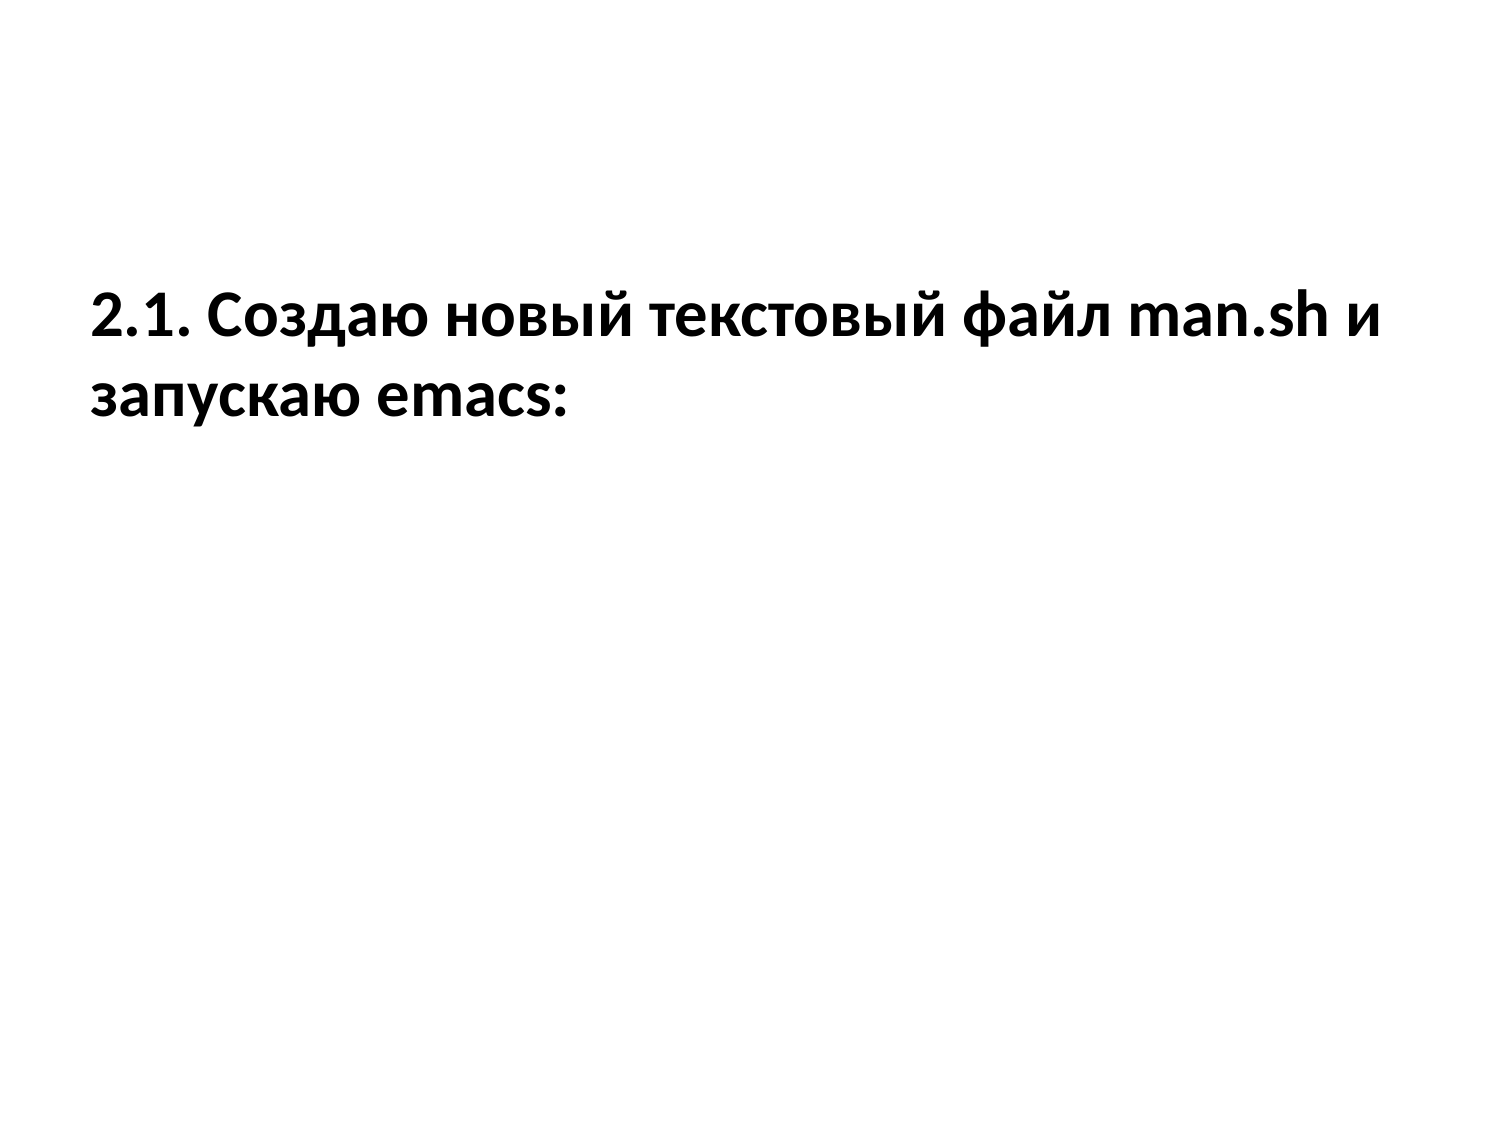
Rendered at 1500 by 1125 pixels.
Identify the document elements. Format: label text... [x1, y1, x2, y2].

list 2.1. Создаю новый текстовый файл man.sh и запускаю emacs: [75, 262, 1425, 1005]
